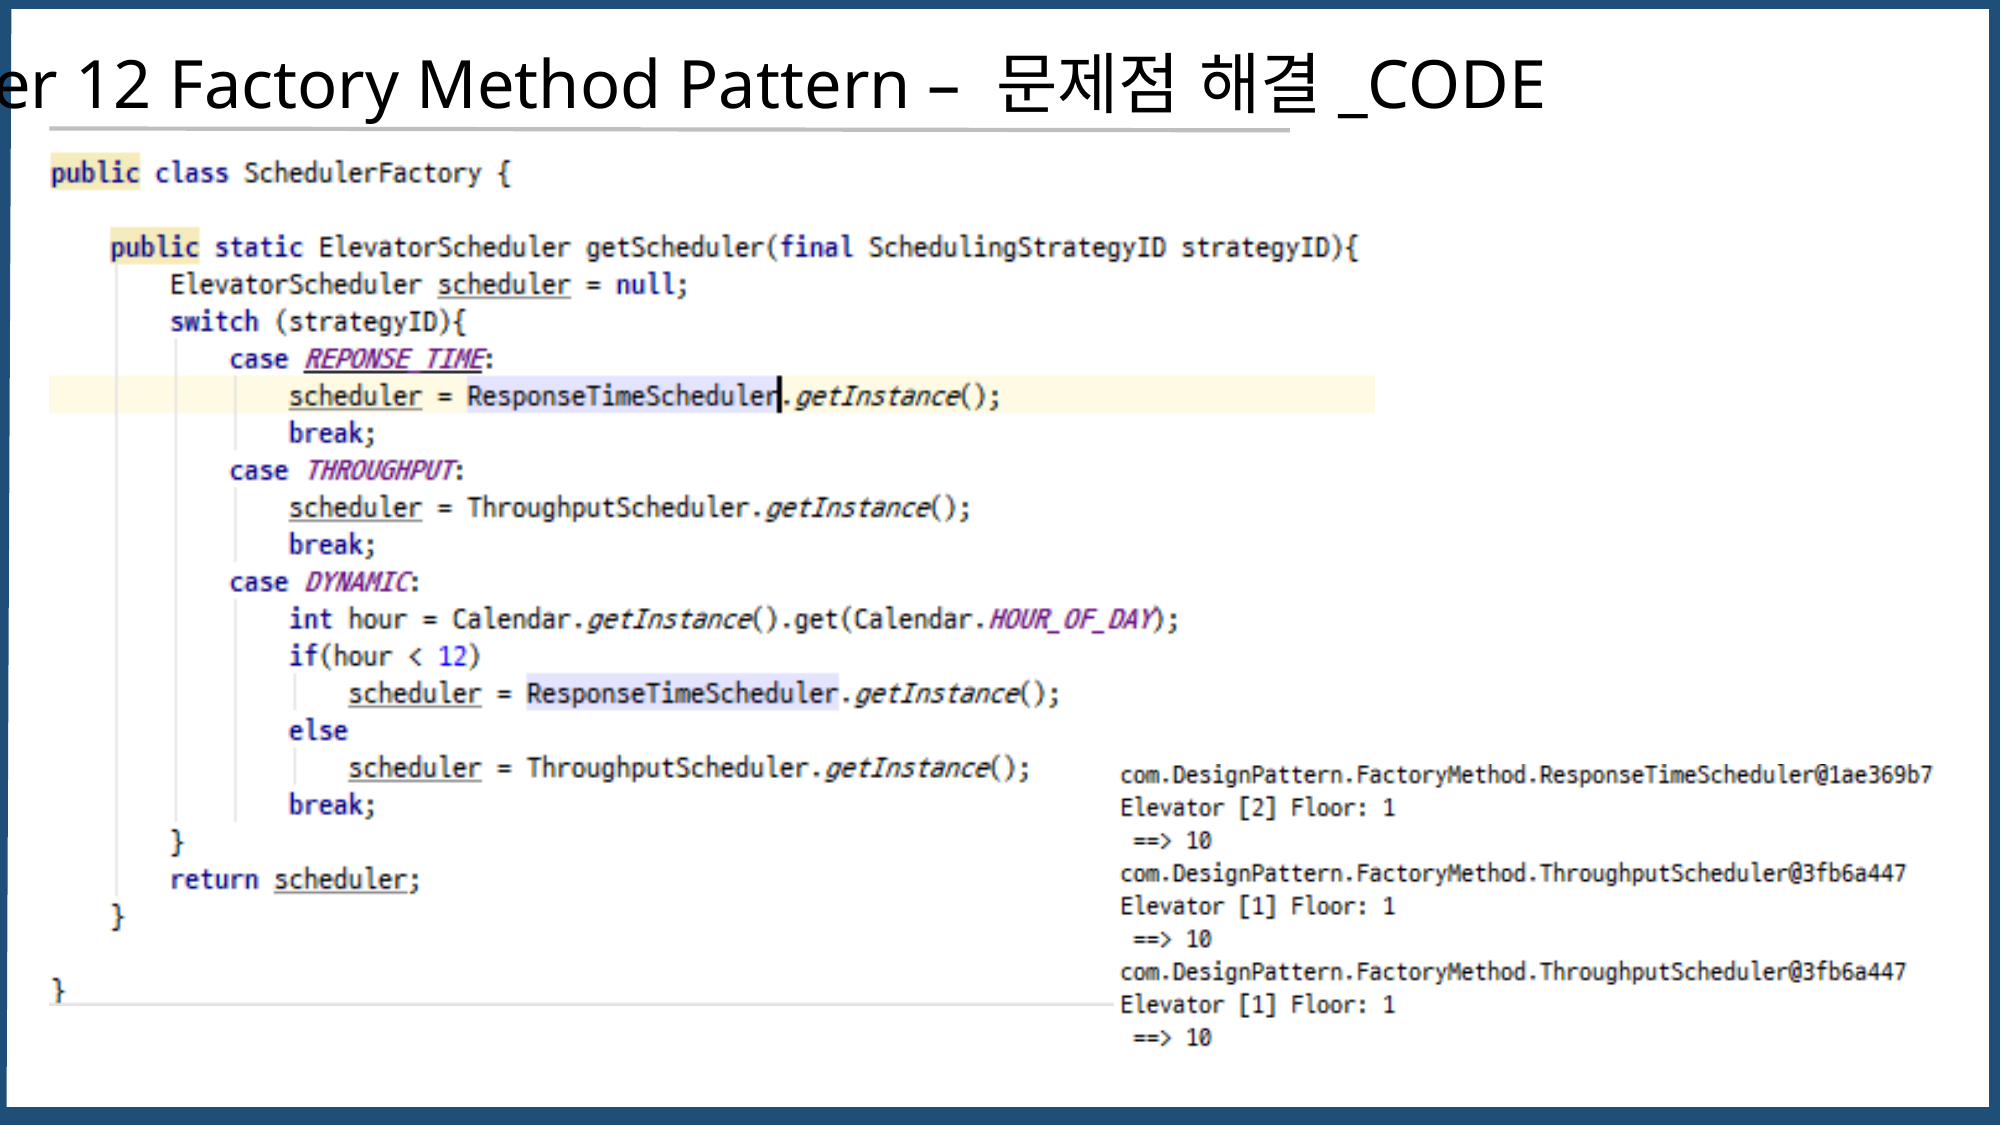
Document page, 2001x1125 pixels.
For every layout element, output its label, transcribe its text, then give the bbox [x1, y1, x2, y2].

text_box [0, 3, 5, 1122]
picture [49, 146, 1951, 1088]
text_box Chapter 12 Factory Method Pattern – 문제점 해결_CODE [5, 34, 1562, 130]
